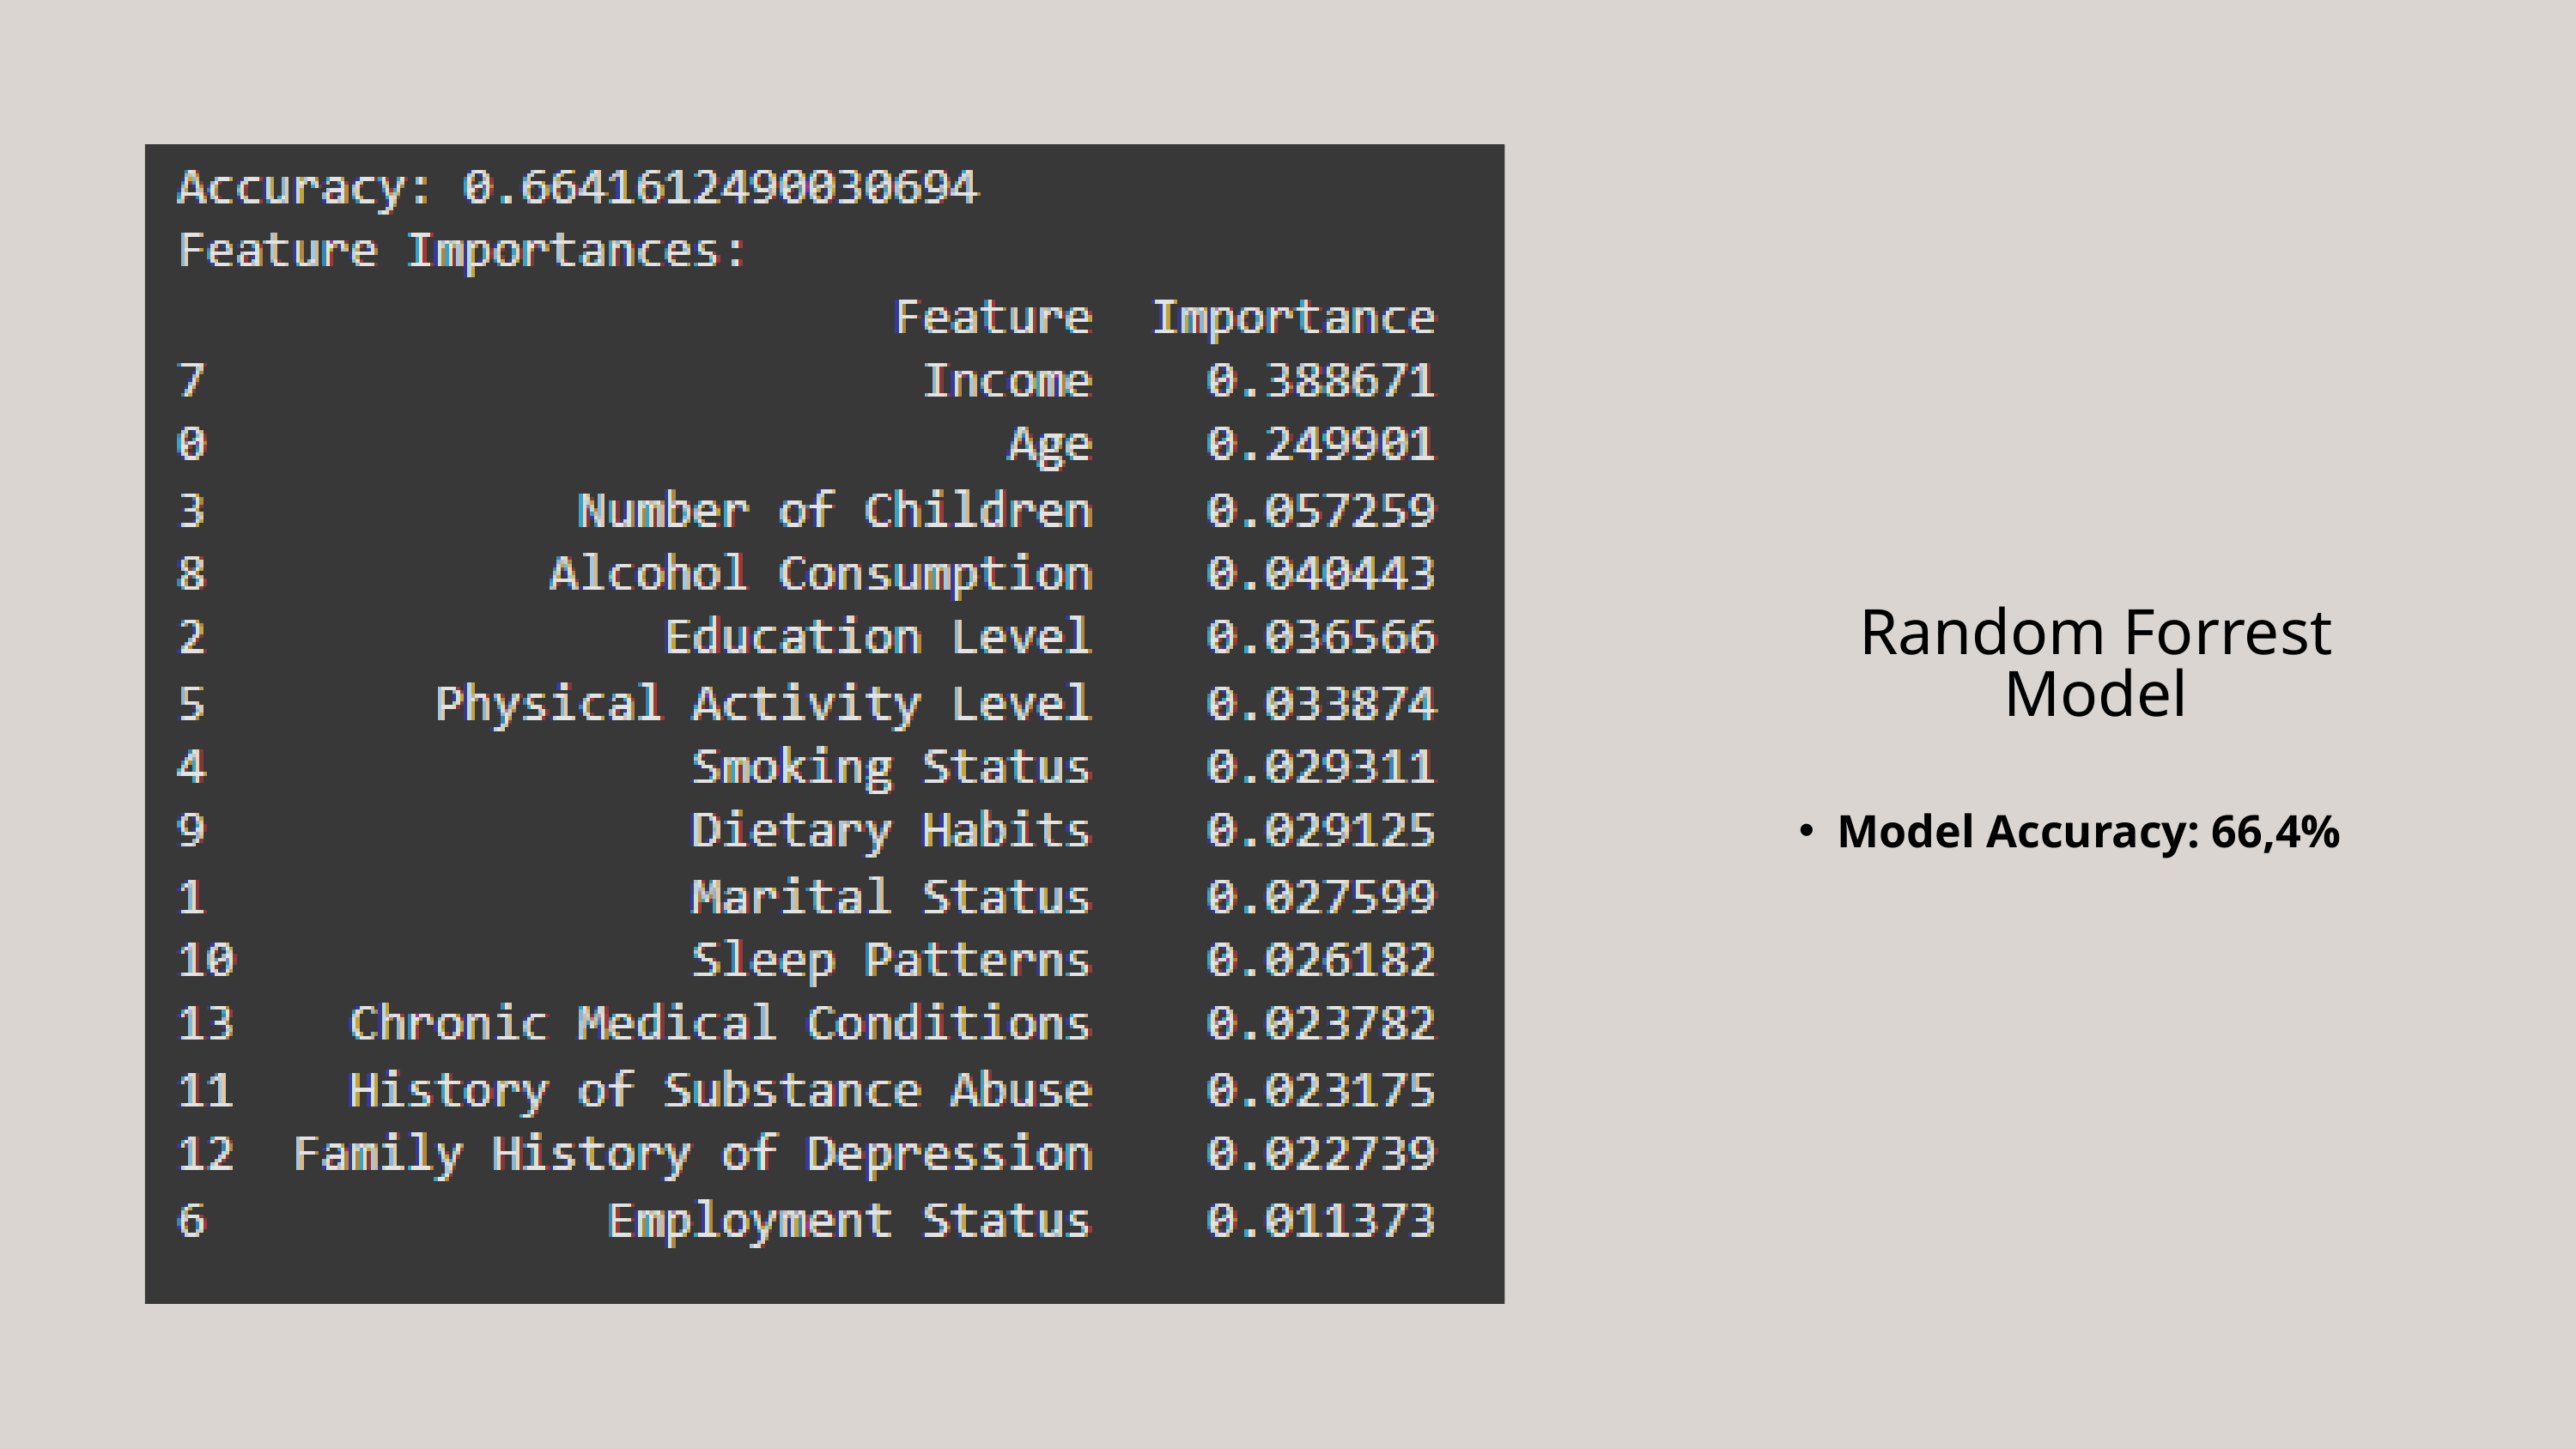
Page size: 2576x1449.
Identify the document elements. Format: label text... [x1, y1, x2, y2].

text_box Model Accuracy: 66,4% [1760, 794, 2432, 858]
text_box Random Forrest Model [1778, 603, 2414, 730]
text_box [144, 144, 1505, 1304]
